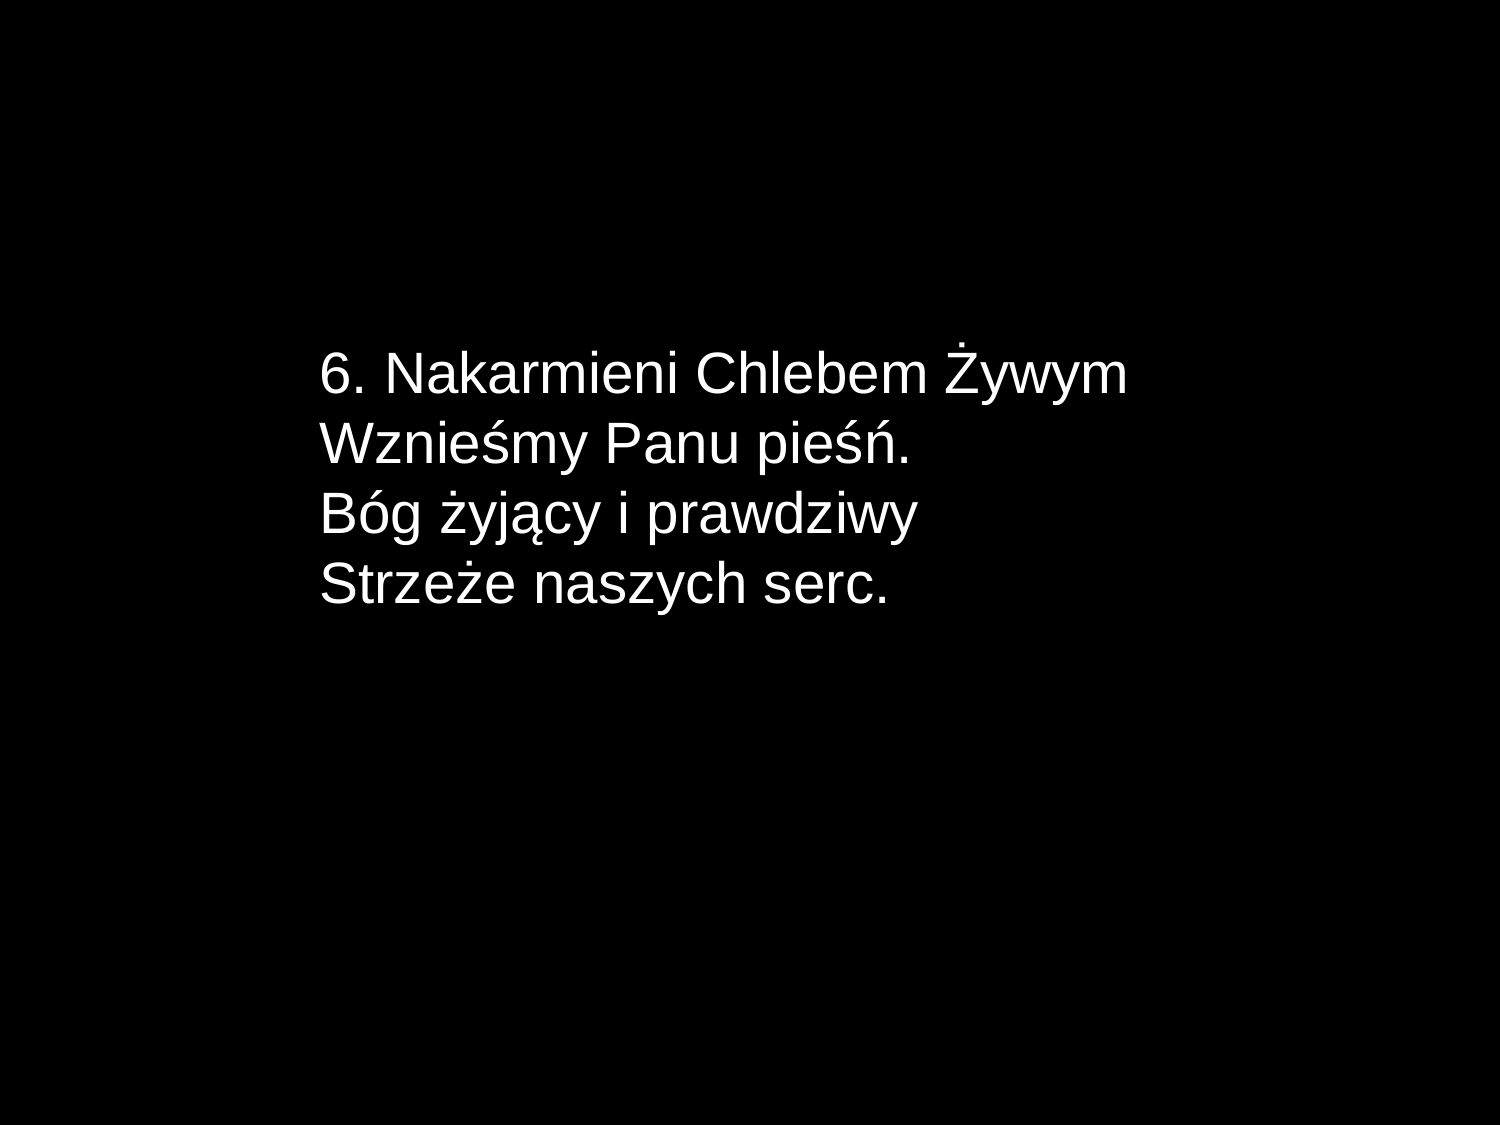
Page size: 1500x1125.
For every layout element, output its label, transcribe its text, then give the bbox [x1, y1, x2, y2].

text_box 6. Nakarmieni Chlebem Żywym Wznieśmy Panu pieśń. Bóg żyjący i prawdziwy Strzeże naszych serc. [304, 328, 1207, 623]
